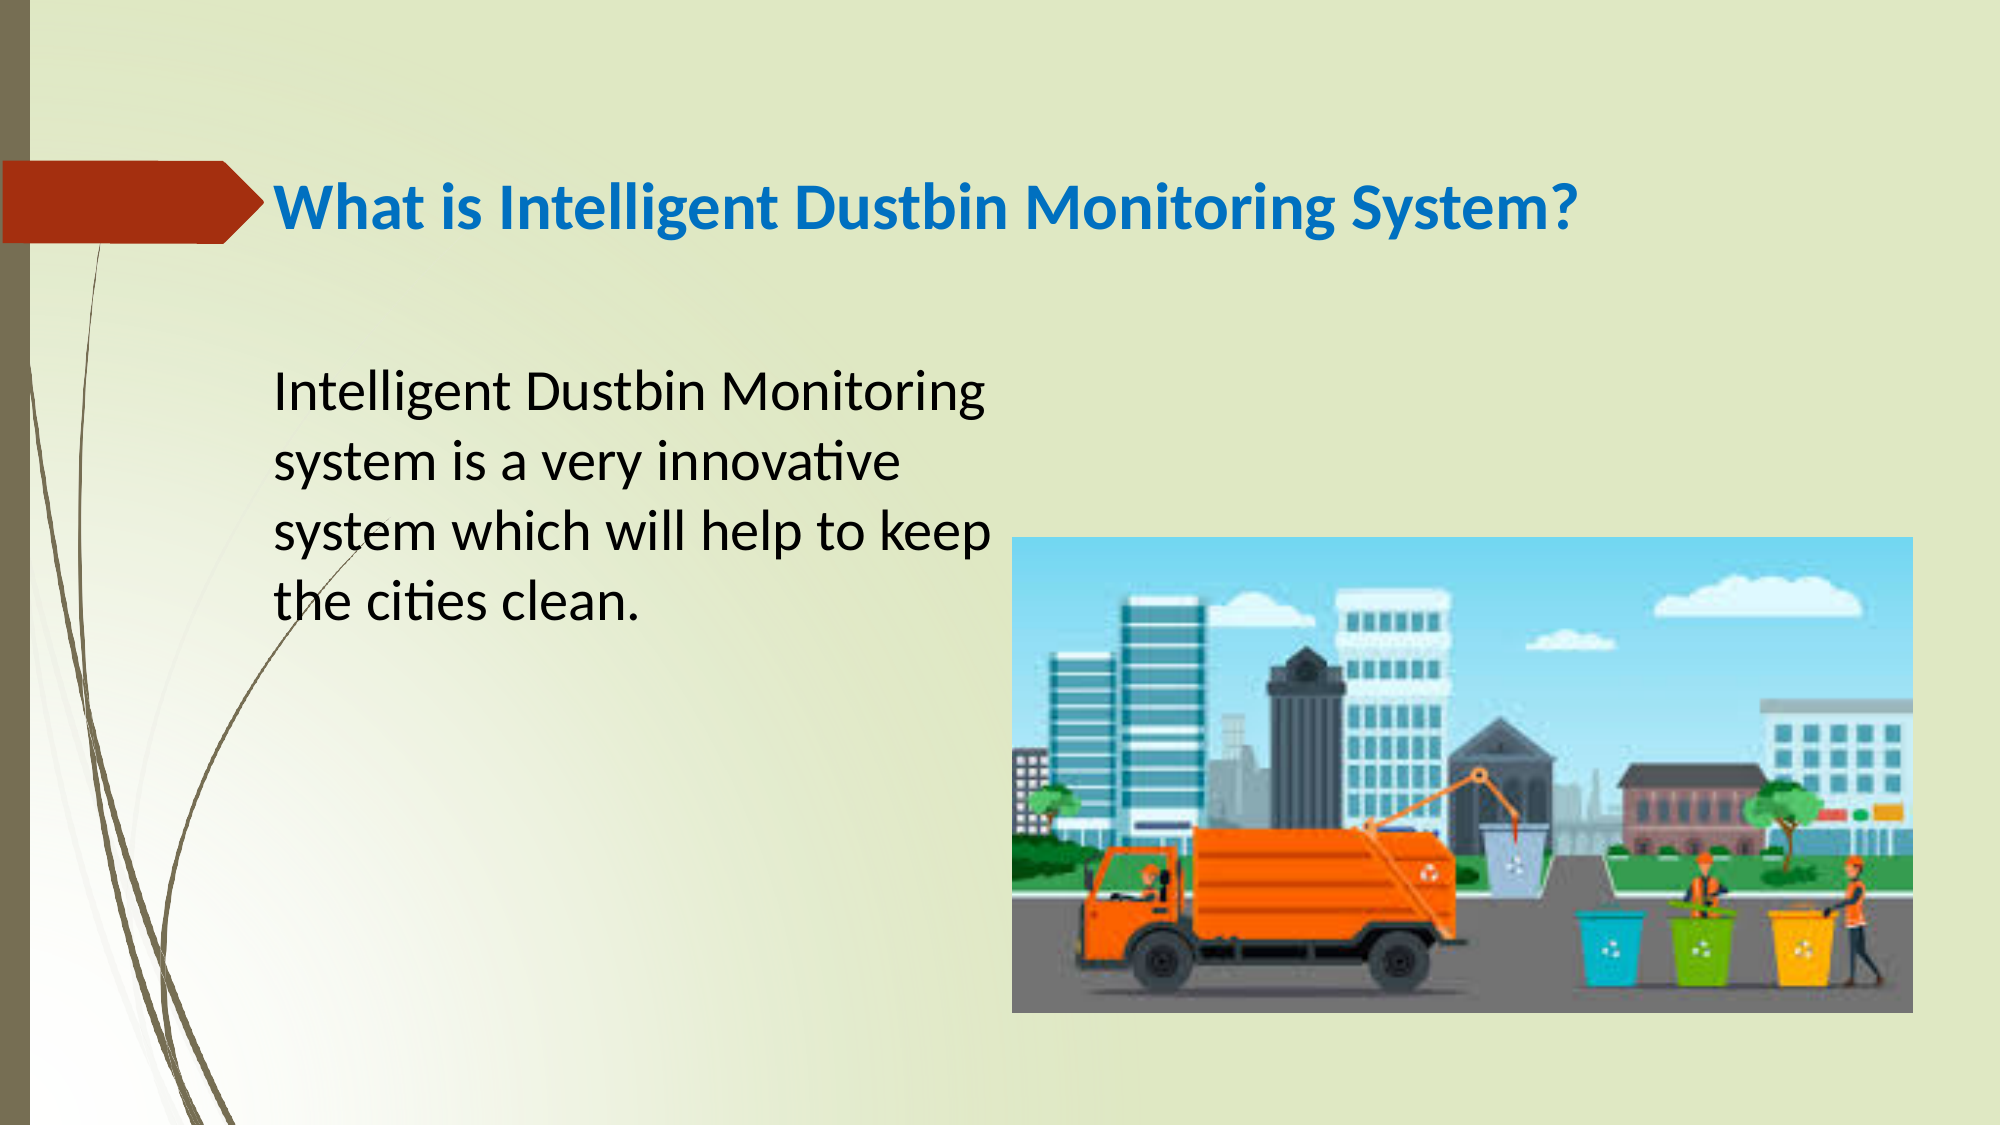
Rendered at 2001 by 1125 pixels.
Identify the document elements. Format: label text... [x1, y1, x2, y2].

text_box Intelligent Dustbin Monitoring system is a very innovative system which will help to keep the cities clean. [271, 349, 1002, 632]
text_box [2, 160, 264, 244]
picture [30, 0, 2000, 1125]
title What is Intelligent Dustbin Monitoring System? [271, 160, 1725, 351]
